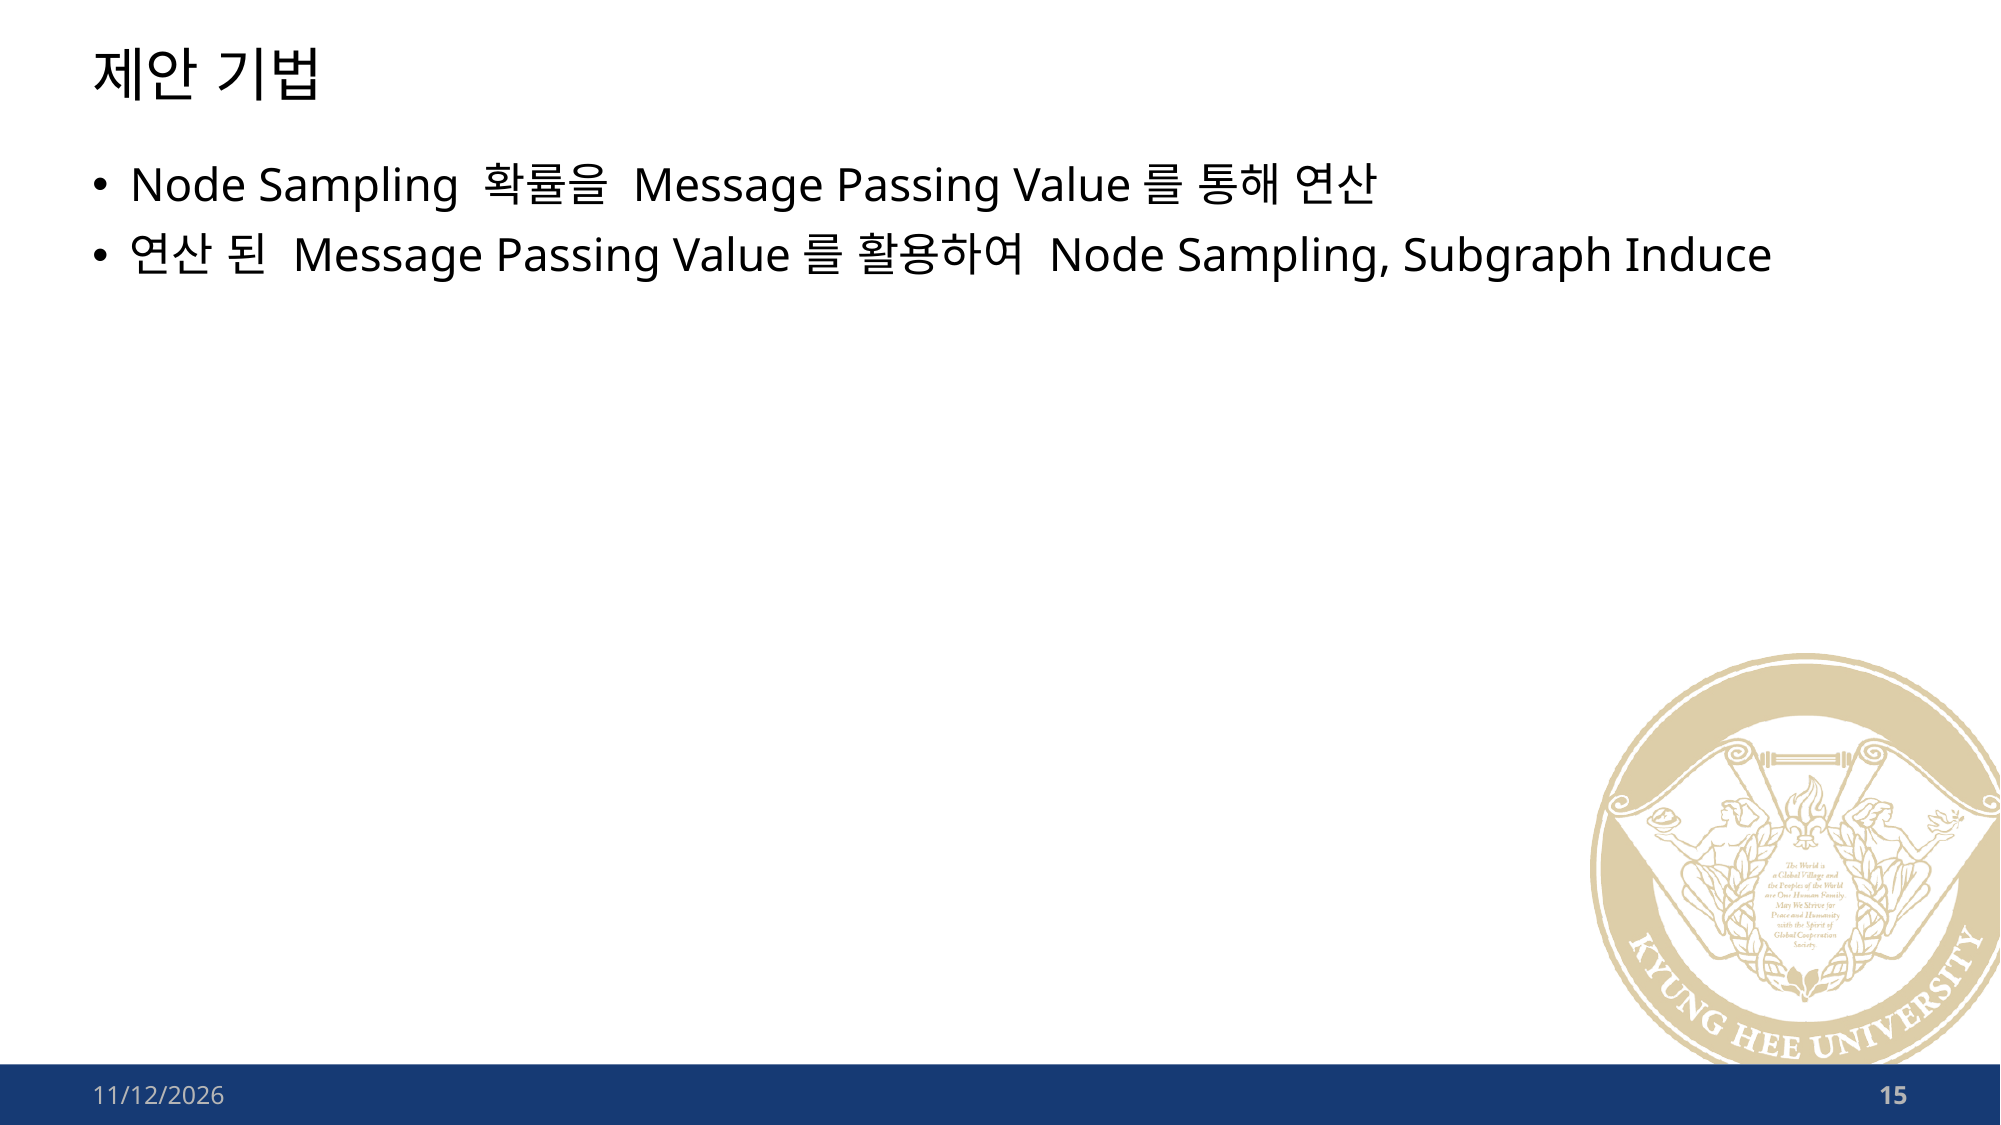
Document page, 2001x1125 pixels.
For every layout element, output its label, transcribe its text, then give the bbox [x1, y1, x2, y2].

list Node Sampling 확률을 Message Passing Value를 통해 연산 연산 된 Message Passing Value를 활용하여 Node Sampling, Subgraph Induce [77, 154, 1923, 1034]
title 제안 기법 [77, 0, 1923, 154]
slide_number 15 [1472, 1072, 1923, 1120]
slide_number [77, 1071, 528, 1119]
